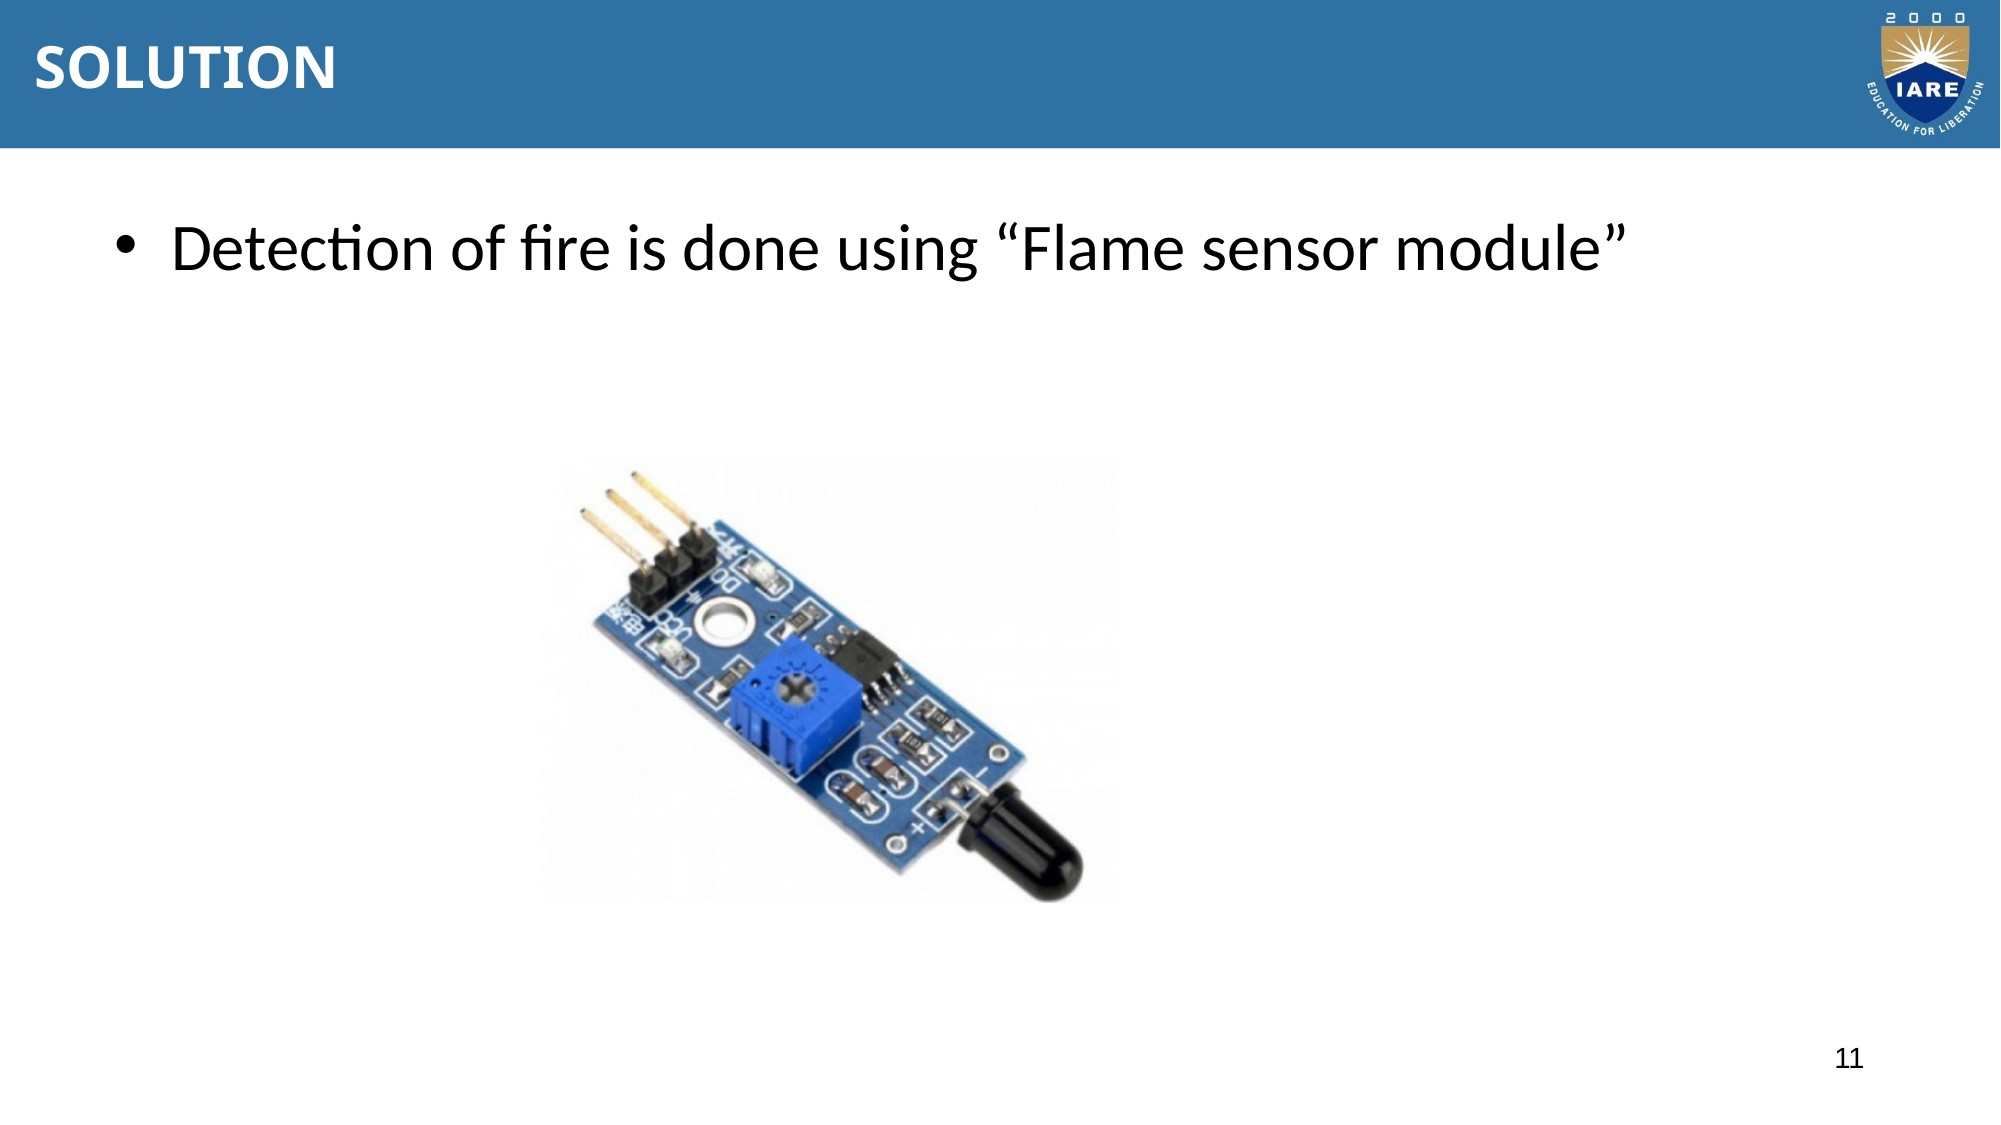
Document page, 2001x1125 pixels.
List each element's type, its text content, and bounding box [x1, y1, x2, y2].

title SOLUTION [19, 22, 1820, 149]
list Detection of fire is done using “Flame sensor module” [99, 196, 1900, 1043]
picture [1858, 6, 1992, 143]
picture [456, 455, 1237, 904]
slide_number 11 [1819, 1031, 2000, 1092]
